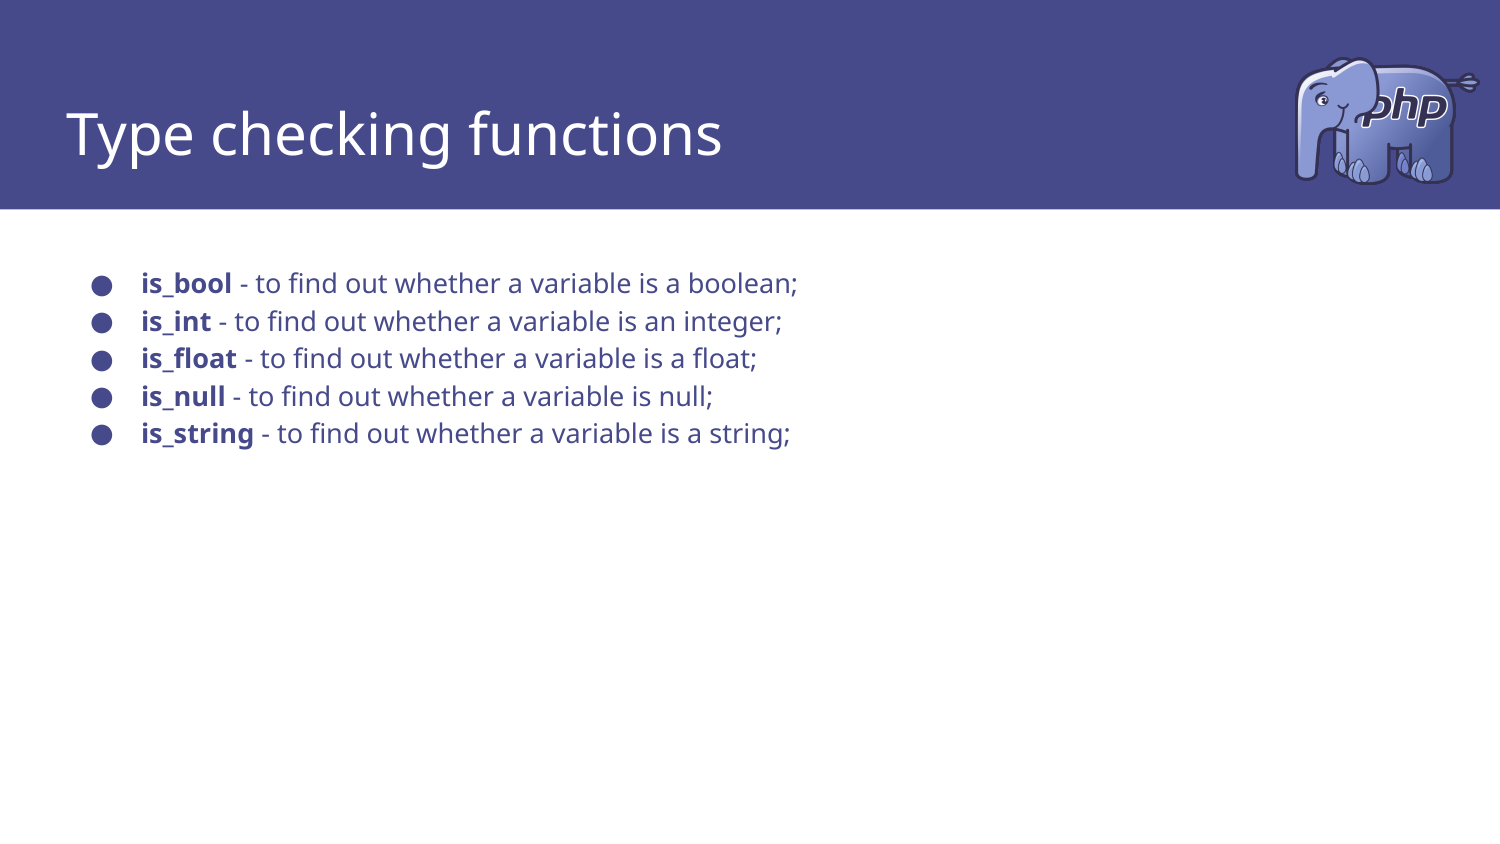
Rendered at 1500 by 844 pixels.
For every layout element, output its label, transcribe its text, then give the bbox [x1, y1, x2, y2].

list is_bool - to find out whether a variable is a boolean; is_int - to find out whether a variable is an integer; is_float - to find out whether a variable is a float; is_null - to find out whether a variable is null; is_string - to find out whether a variable is a string; [51, 247, 1002, 752]
picture [1295, 57, 1480, 185]
title Type checking functions [51, 82, 1279, 185]
